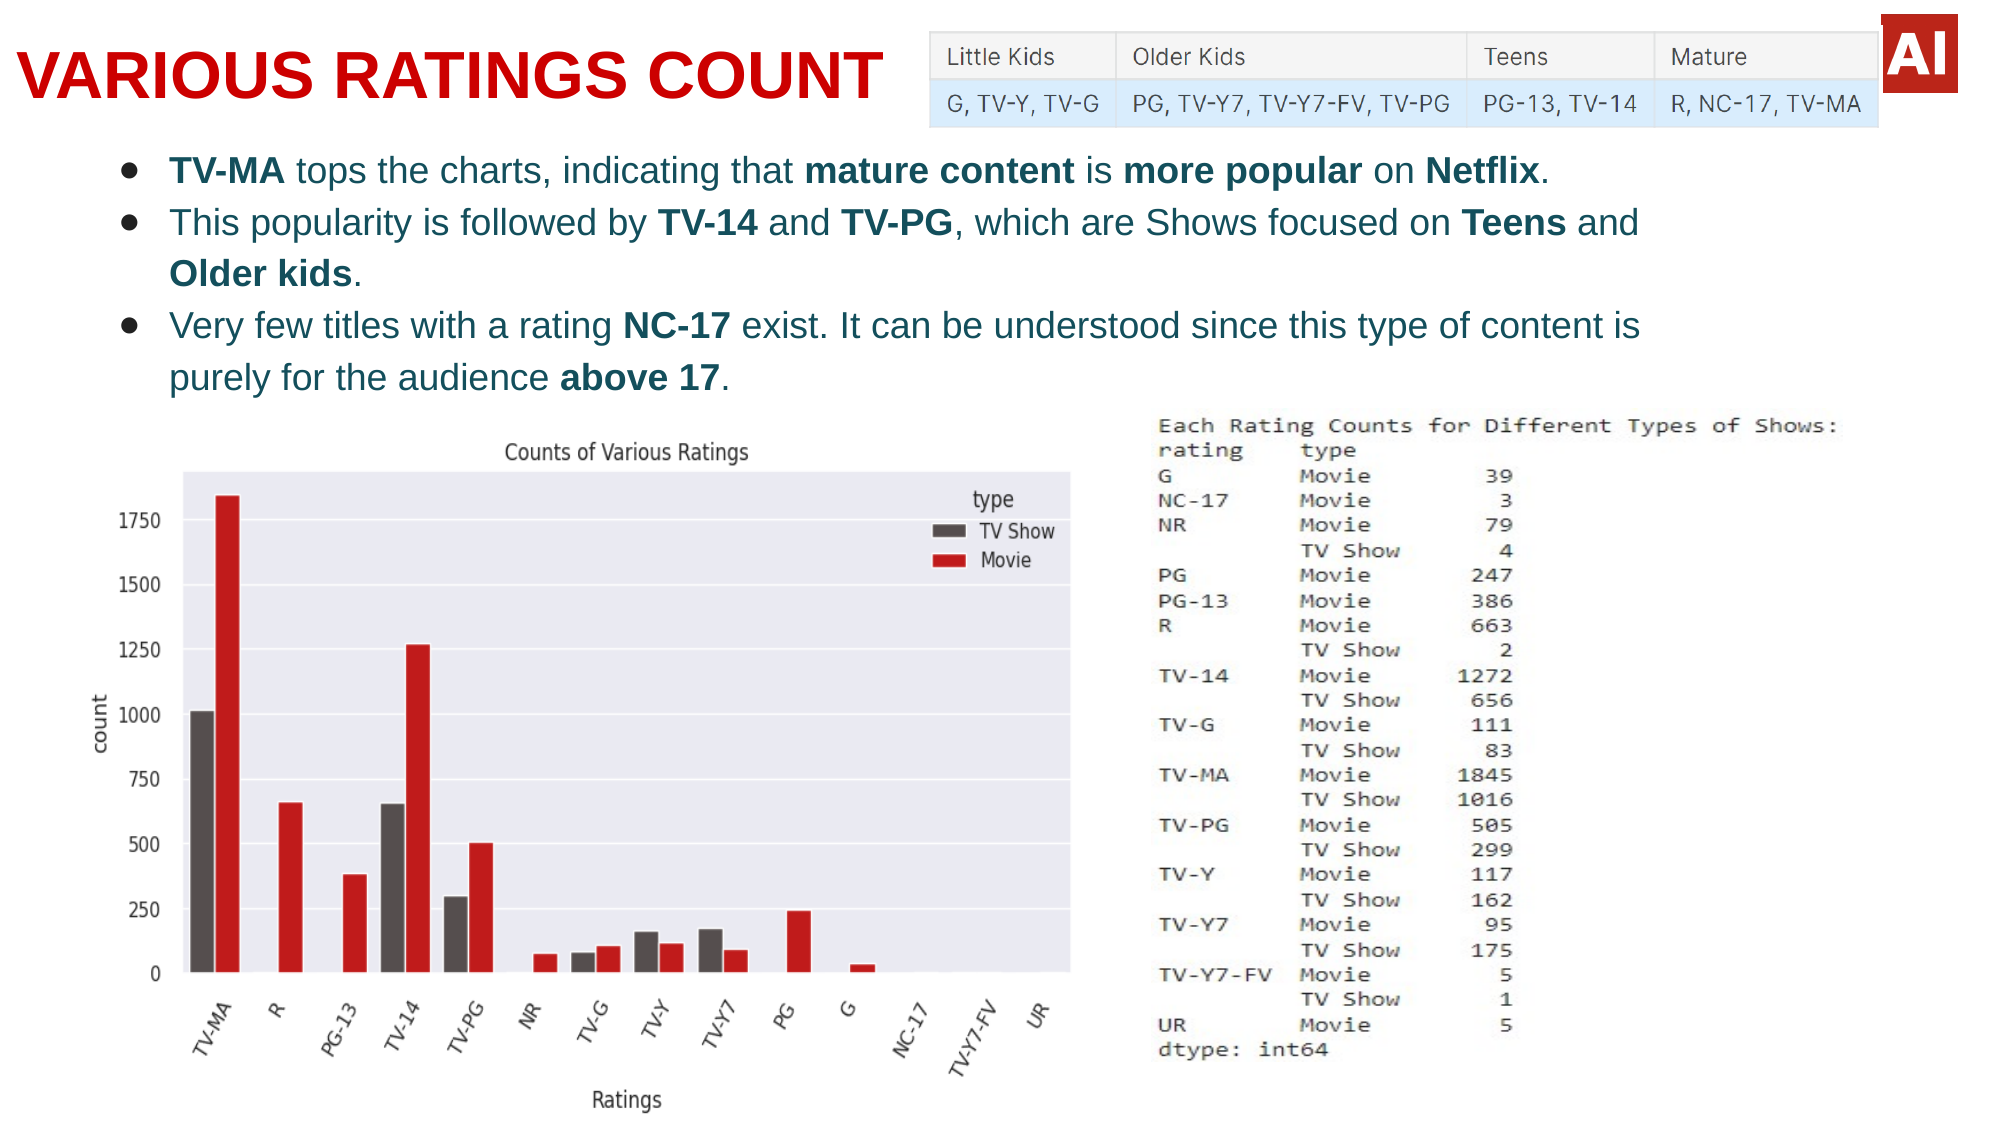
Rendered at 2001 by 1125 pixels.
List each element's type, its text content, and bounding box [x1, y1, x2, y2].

text_box TV-MA tops the charts, indicating that mature content is more popular on Netflix. This popularity is followed by TV-14 and TV-PG, which are Shows focused on Teens and Older kids. Very few titles with a rating NC-17 exist. It can be understood since this type of content is purely for the audience above 17. [79, 124, 1727, 338]
title VARIOUS RATINGS COUNT [0, 17, 1019, 143]
picture [1151, 408, 1843, 1062]
picture [78, 429, 1083, 1125]
picture [925, 14, 1958, 132]
